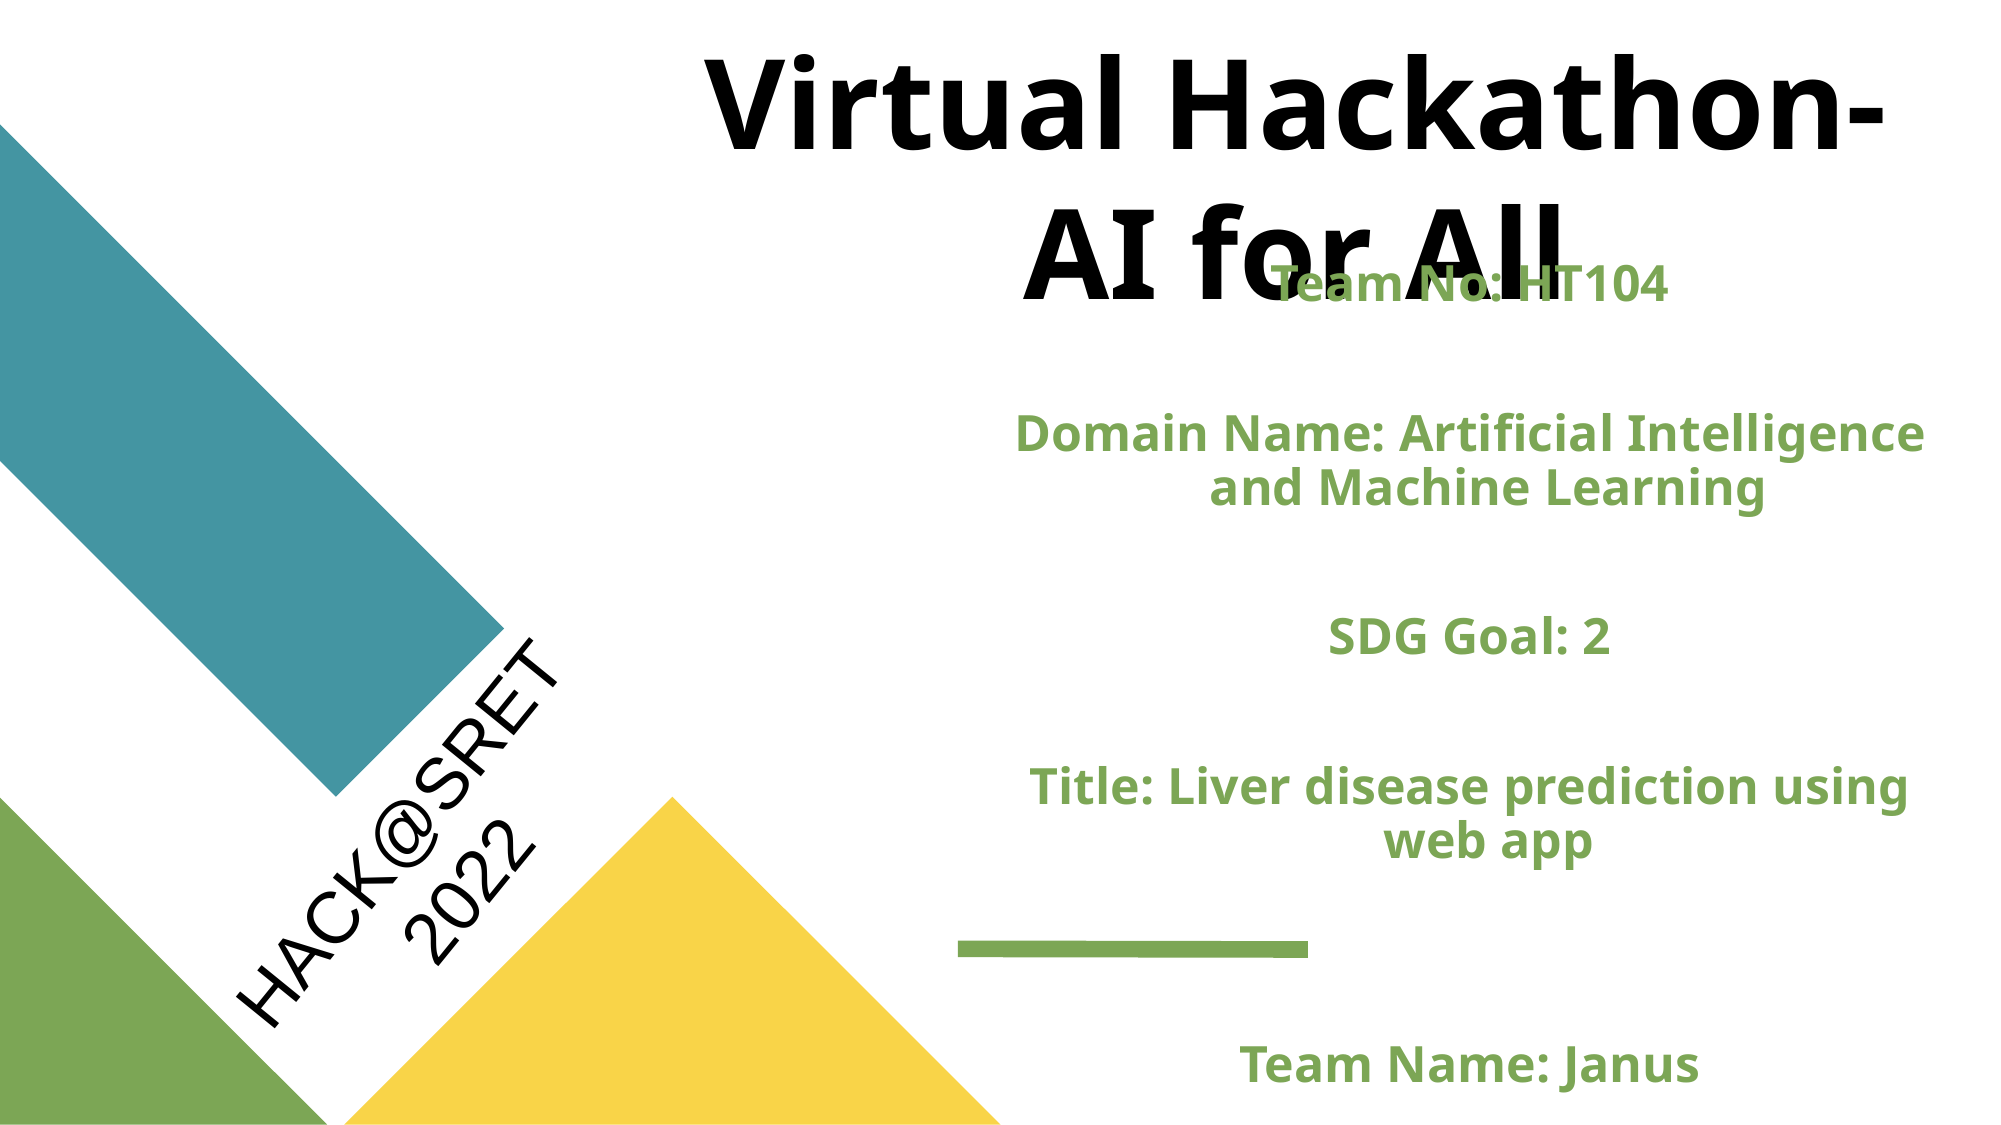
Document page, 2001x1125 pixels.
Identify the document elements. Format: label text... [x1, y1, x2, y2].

title Virtual Hackathon-AI for All [671, 24, 1922, 214]
text_box HACK@SRET 2022 [149, 543, 714, 1125]
list Team No: HT104 Domain Name: Artificial Intelligence and Machine Learning SDG Goal: 2 Title: Liver disease prediction using web app Team Name: Janus [955, 258, 1948, 1067]
